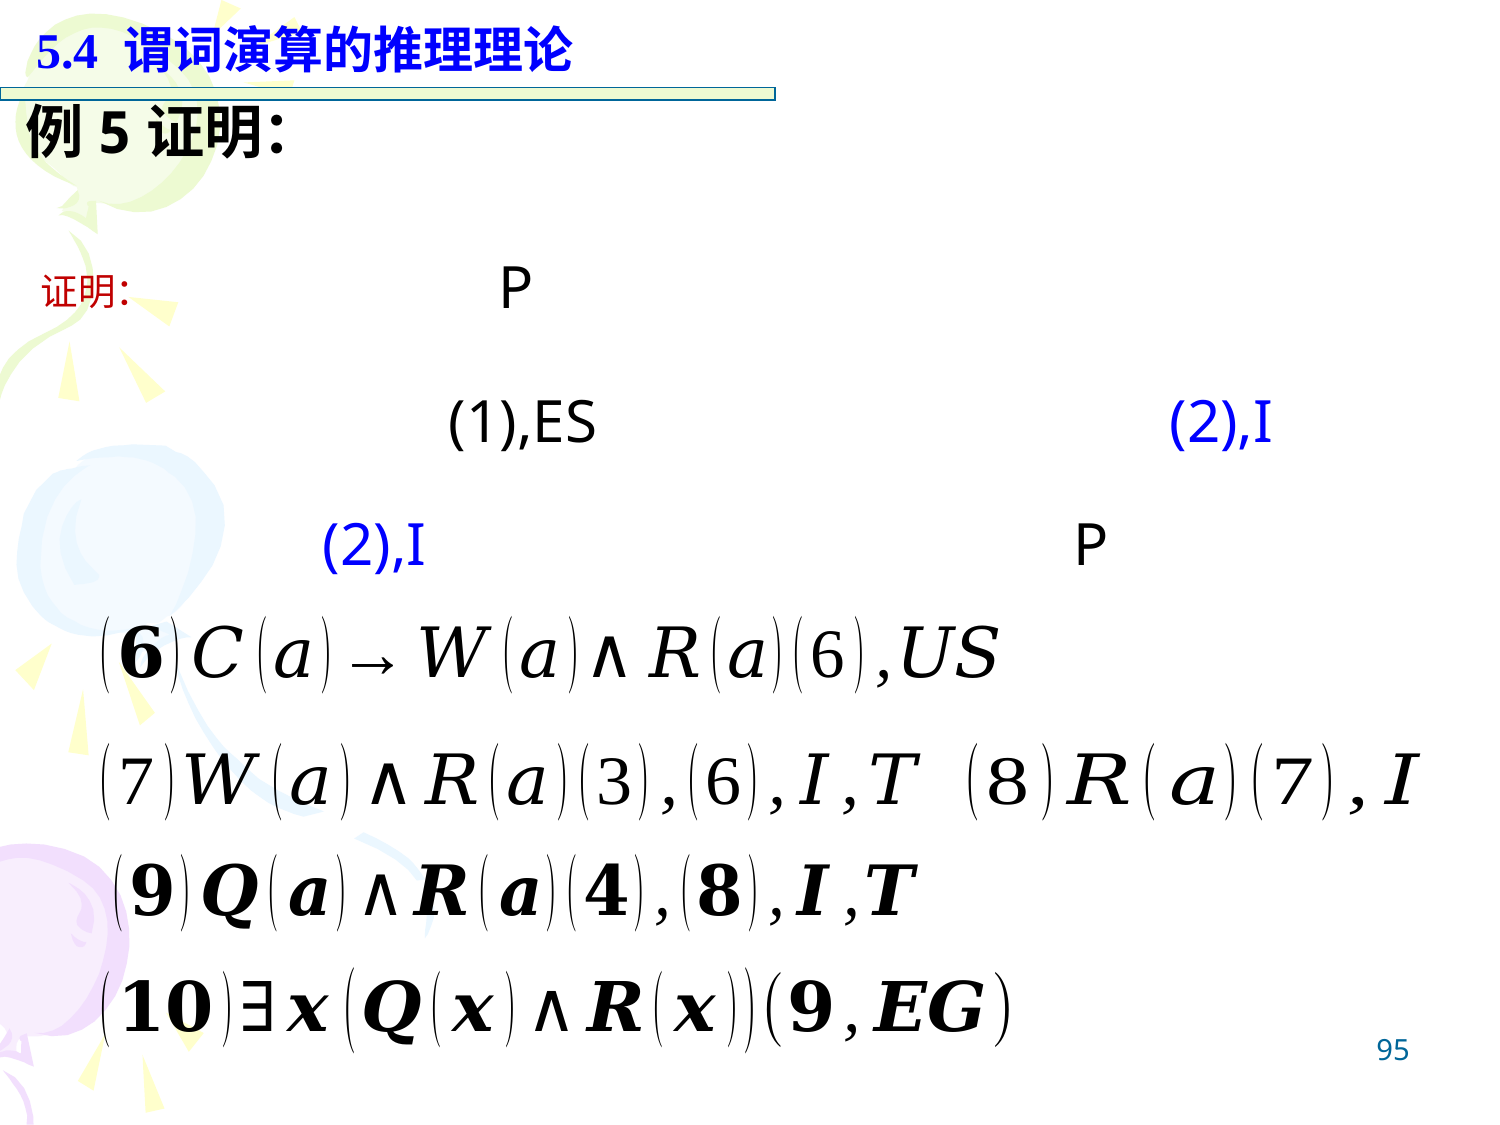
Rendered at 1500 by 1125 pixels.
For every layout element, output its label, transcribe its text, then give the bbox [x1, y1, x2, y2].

text_box [0, 87, 10, 100]
text_box 5.4 谓词演算的推理理论 [21, 10, 589, 86]
text_box 例5证明： [10, 87, 336, 173]
text_box [336, 87, 775, 100]
slide_number 95 [1074, 1024, 1425, 1100]
text_box 证明： [25, 260, 169, 320]
